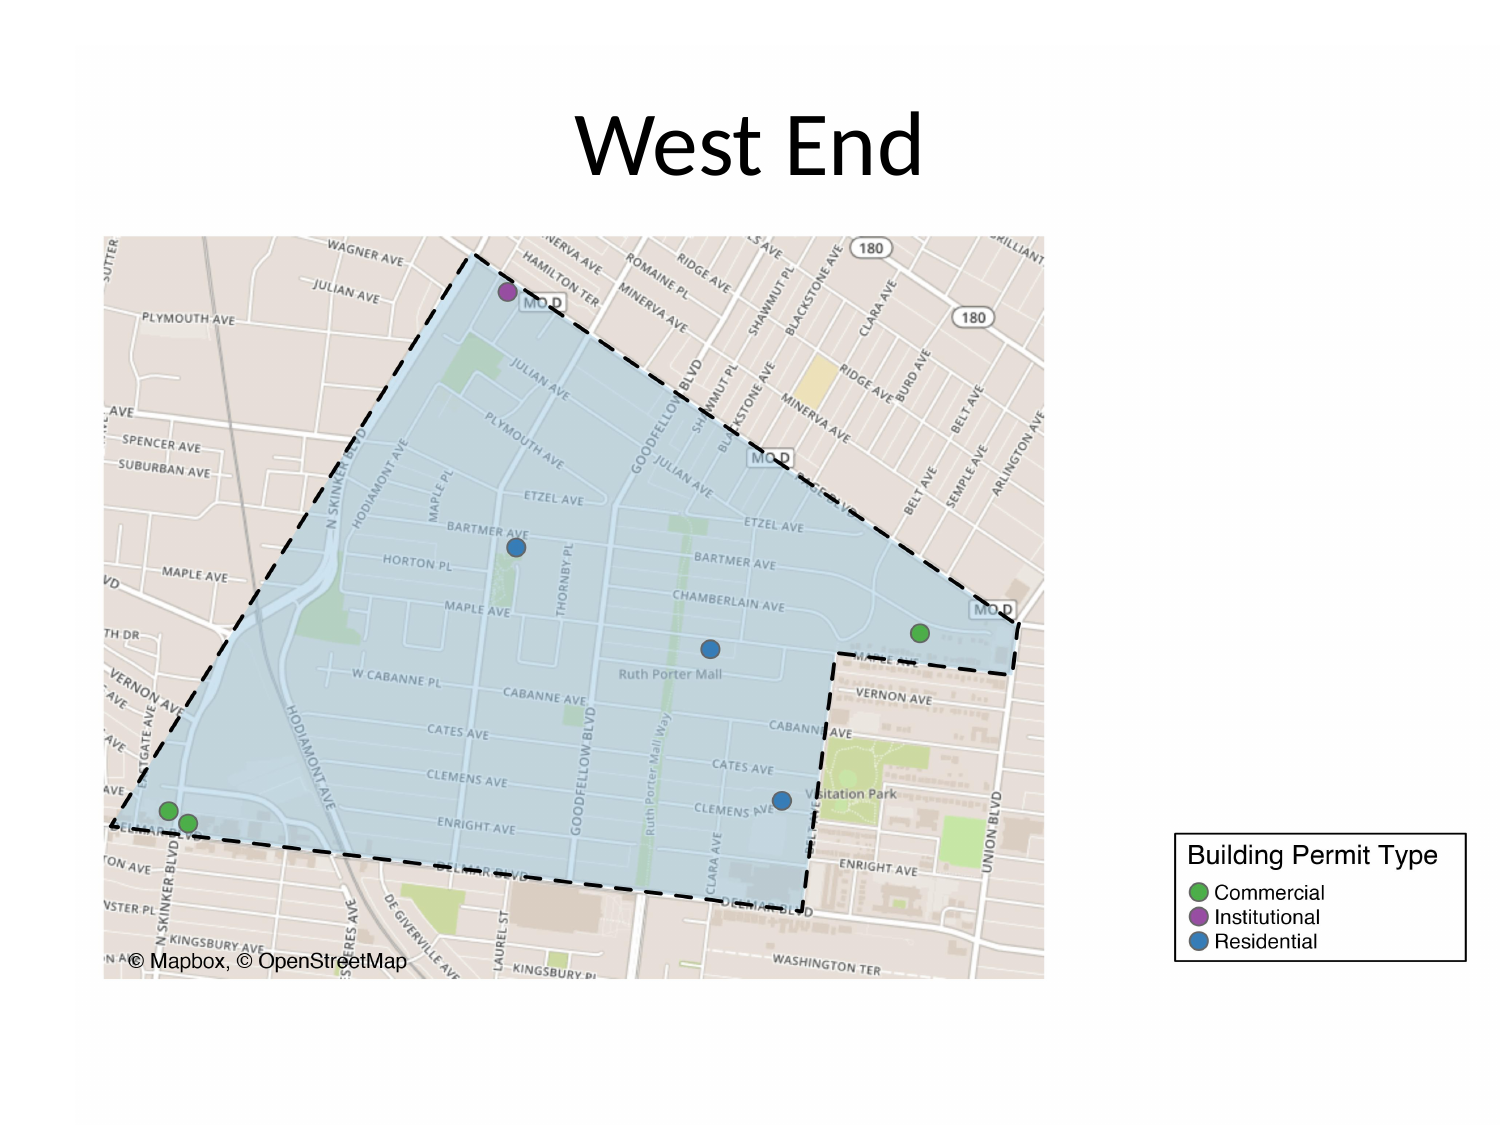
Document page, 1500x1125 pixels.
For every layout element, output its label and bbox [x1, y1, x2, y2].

title [74, 44, 1500, 1125]
